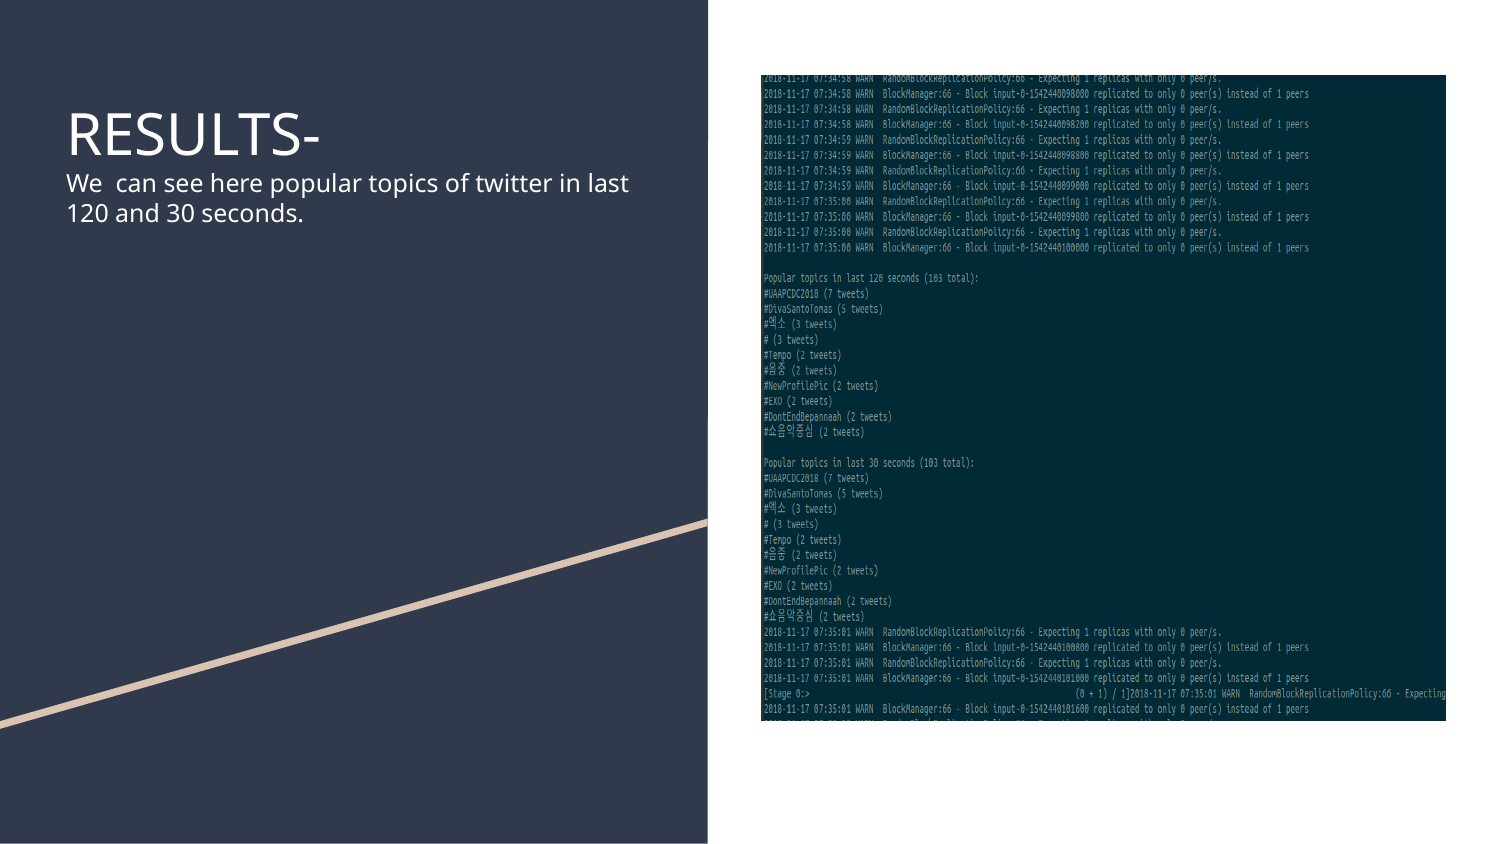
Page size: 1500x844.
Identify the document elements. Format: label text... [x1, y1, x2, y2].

picture [1067, 644, 1078, 649]
picture [907, 91, 916, 97]
picture [1055, 121, 1067, 126]
picture [907, 214, 916, 220]
picture [905, 74, 911, 81]
picture [1271, 690, 1280, 697]
picture [907, 153, 916, 158]
picture [843, 292, 854, 297]
picture [761, 74, 774, 721]
picture [1223, 690, 1239, 697]
picture [843, 477, 854, 481]
picture [921, 215, 927, 222]
picture [907, 676, 916, 681]
picture [1055, 152, 1067, 157]
picture [1077, 675, 1088, 679]
picture [921, 92, 927, 99]
title RESULTS- We can see here popular topics of twitter in last 120 and 30 seconds. [51, 82, 660, 494]
